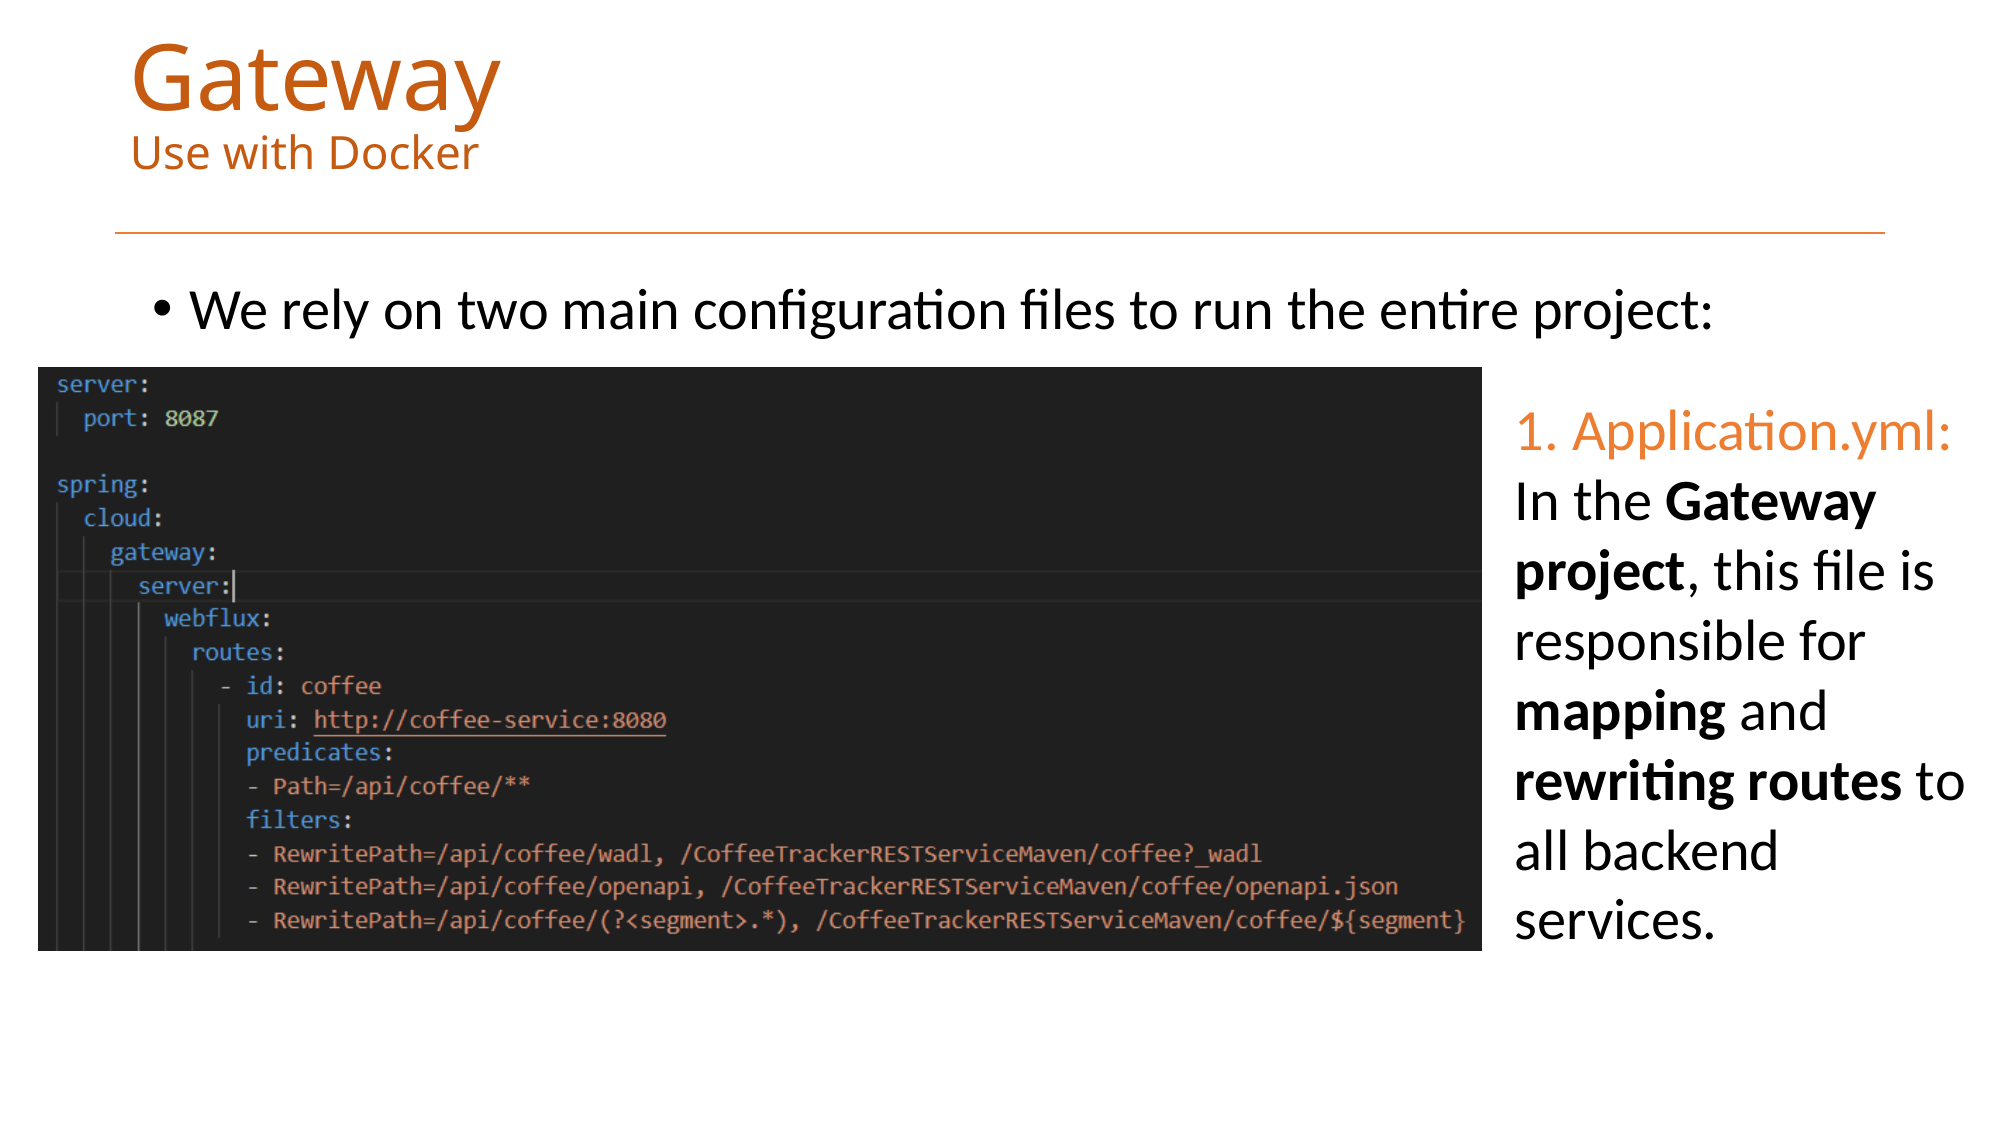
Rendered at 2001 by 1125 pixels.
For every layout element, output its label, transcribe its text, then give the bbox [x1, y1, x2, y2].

text_box Gateway Use with Docker [114, 15, 1840, 195]
list We rely on two main configuration files to run the entire project: [137, 271, 1863, 986]
picture [38, 367, 1482, 951]
text_box 1. Application.yml: In the Gateway project, this file is responsible for mapping and rewriting routes to all backend services. [1500, 384, 1983, 960]
